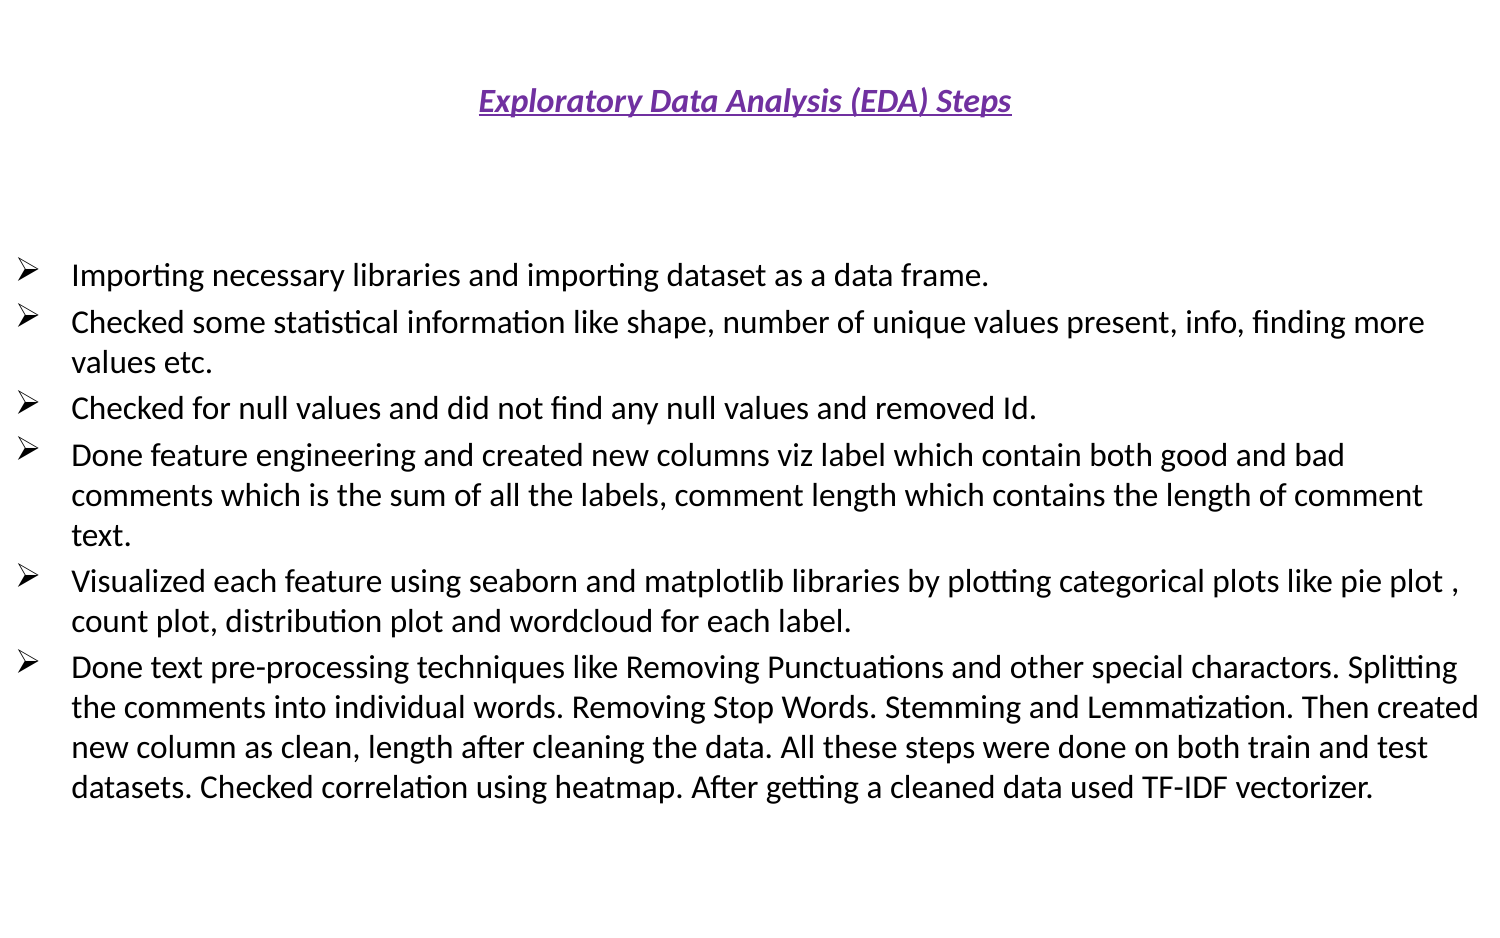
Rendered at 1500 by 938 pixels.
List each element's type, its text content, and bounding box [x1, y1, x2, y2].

title Exploratory Data Analysis (EDA) Steps [70, 70, 1421, 127]
list Importing necessary libraries and importing dataset as a data frame. Checked some statistical information like shape, number of unique values present, info, finding more values etc. Checked for null values and did not find any null values and removed Id. Done feature engineering and created new columns viz label which contain both good and bad comments which is the sum of all the labels, comment length which contains the length of comment text. Visualized each feature using seaborn and matplotlib libraries by plotting categorical plots like pie plot , count plot, distribution plot and wordcloud for each label. Done text pre-processing techniques like Removing Punctuations and other special charactors. Splitting the comments into individual words. Removing Stop Words. Stemming and Lemmatization. Then created new column as clean, length after cleaning the data. All these steps were done on both train and test datasets. Checked correlation using heatmap. After getting a cleaned data used TF-IDF vectorizer. [0, 246, 1500, 856]
